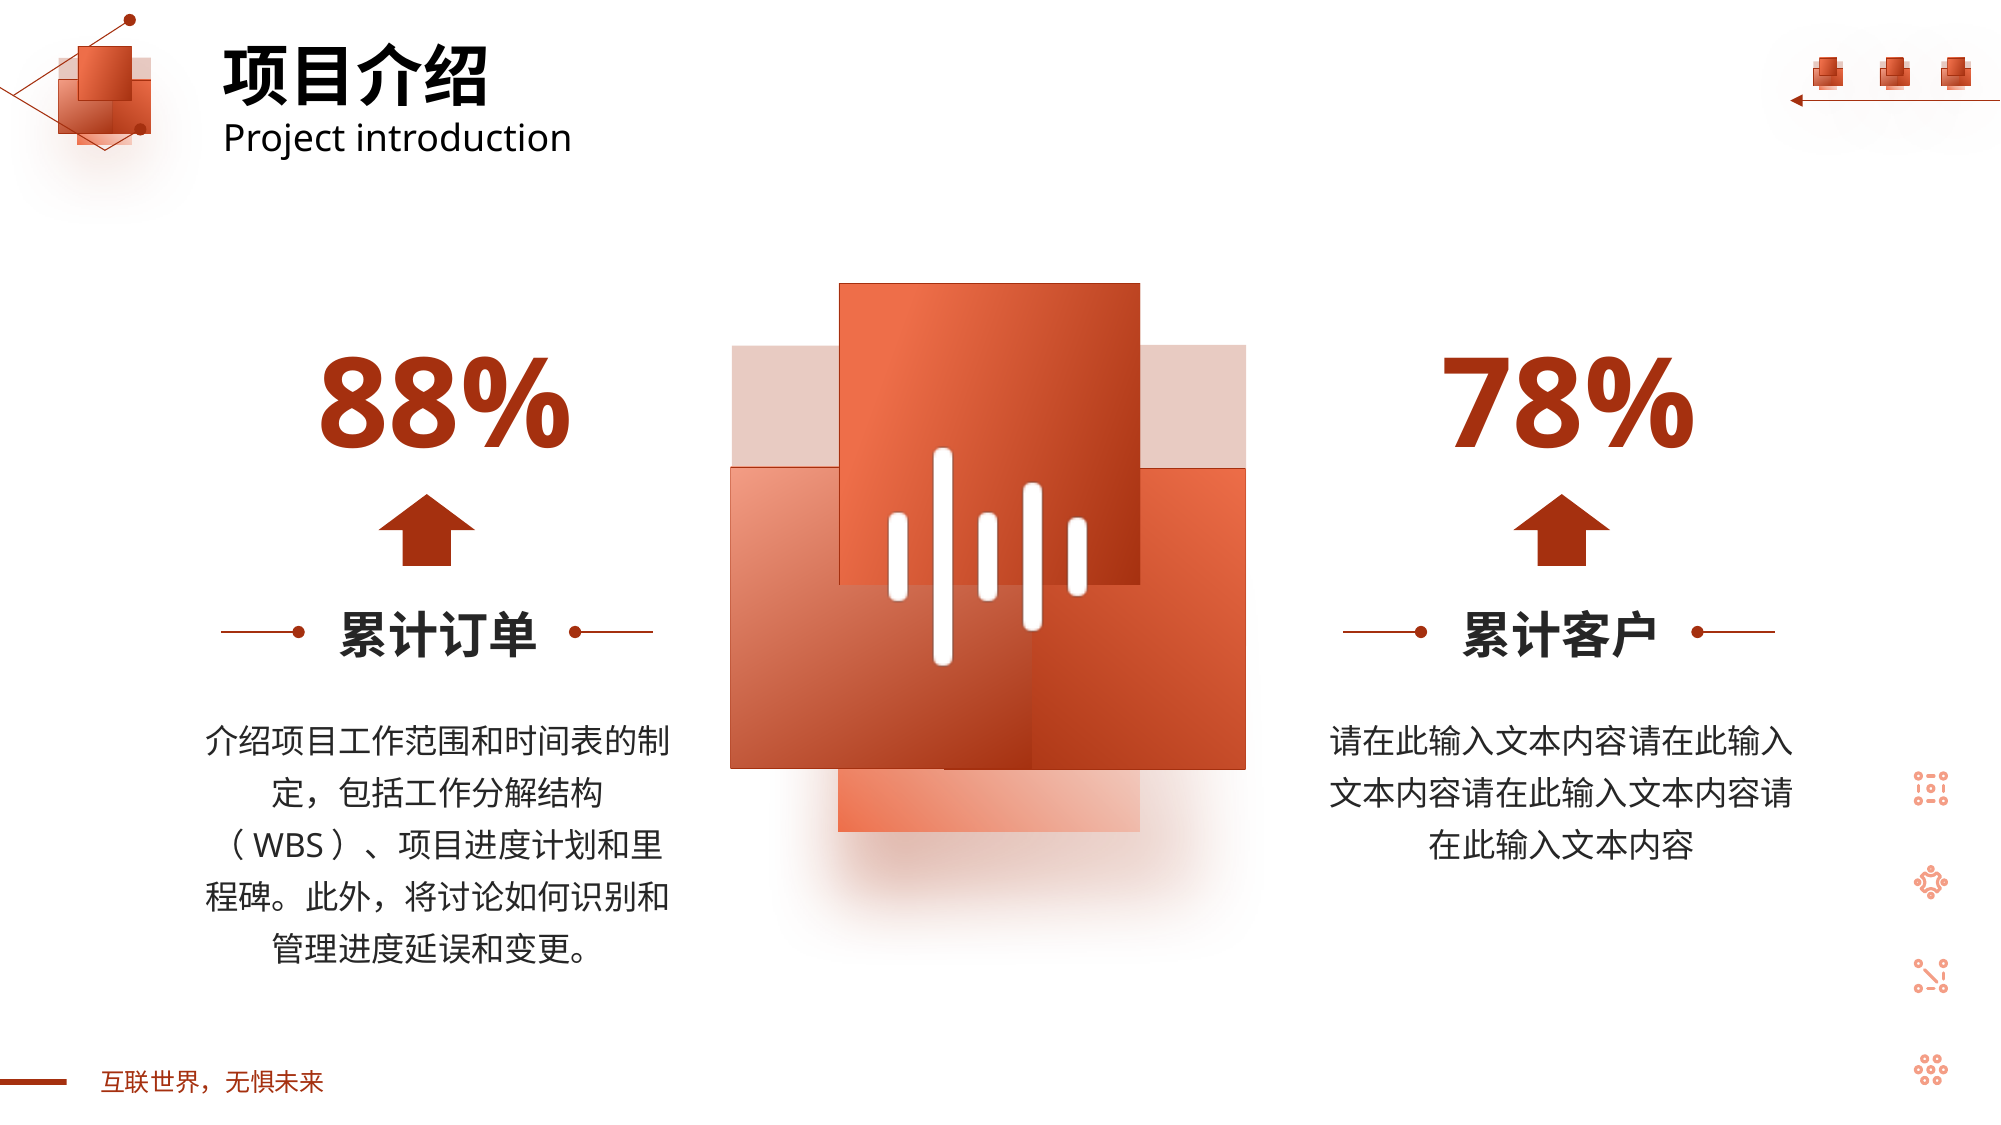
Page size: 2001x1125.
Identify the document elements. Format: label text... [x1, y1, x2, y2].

list Project introduction [207, 111, 858, 168]
text_box 累计订单 [270, 599, 607, 668]
list 项目介绍 [207, 35, 967, 124]
text_box 累计客户 [1393, 599, 1730, 668]
text_box 78% [1426, 315, 1730, 482]
text_box 请在此输入文本内容请在此输入文本内容请在此输入文本内容请在此输入文本内容 [1314, 701, 1810, 869]
text_box 介绍项目工作范围和时间表的制定，包括工作分解结构（WBS）、项目进度计划和里程碑。此外，将讨论如何识别和管理进度延误和变更。 [190, 701, 686, 869]
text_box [730, 283, 1247, 832]
text_box [1510, 492, 1614, 568]
picture [869, 438, 1108, 677]
text_box [375, 492, 479, 568]
text_box 88% [302, 315, 606, 482]
